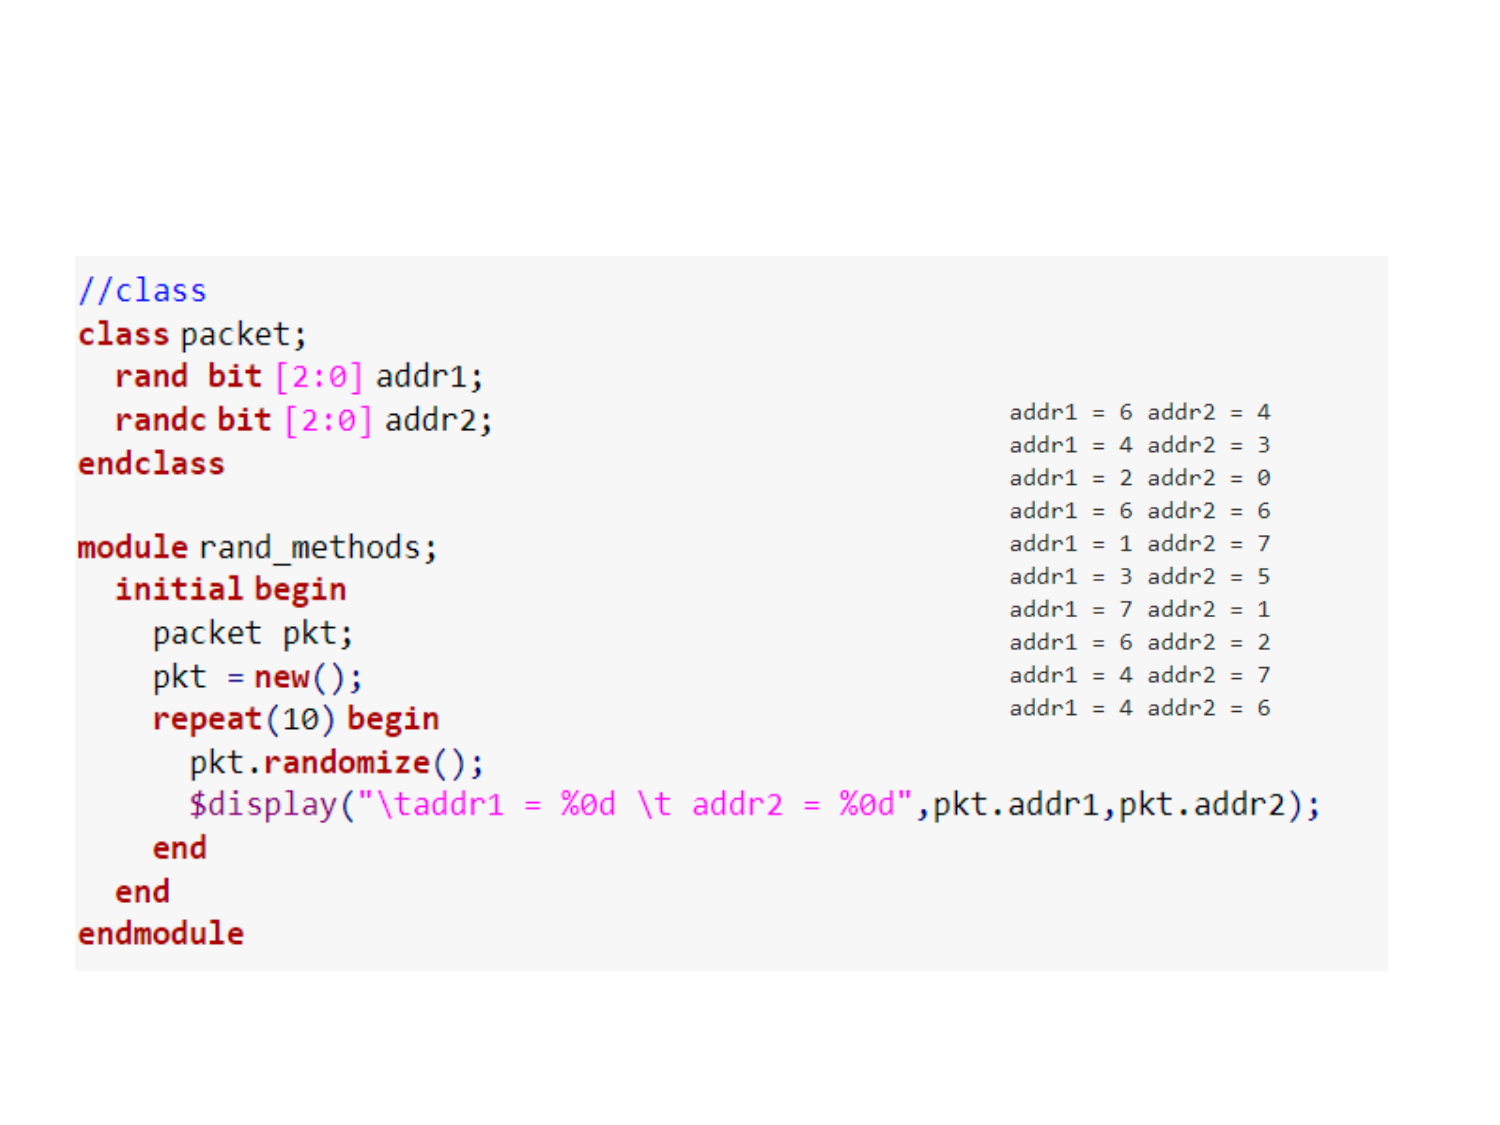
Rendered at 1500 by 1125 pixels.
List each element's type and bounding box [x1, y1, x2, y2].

picture [74, 256, 1388, 1001]
